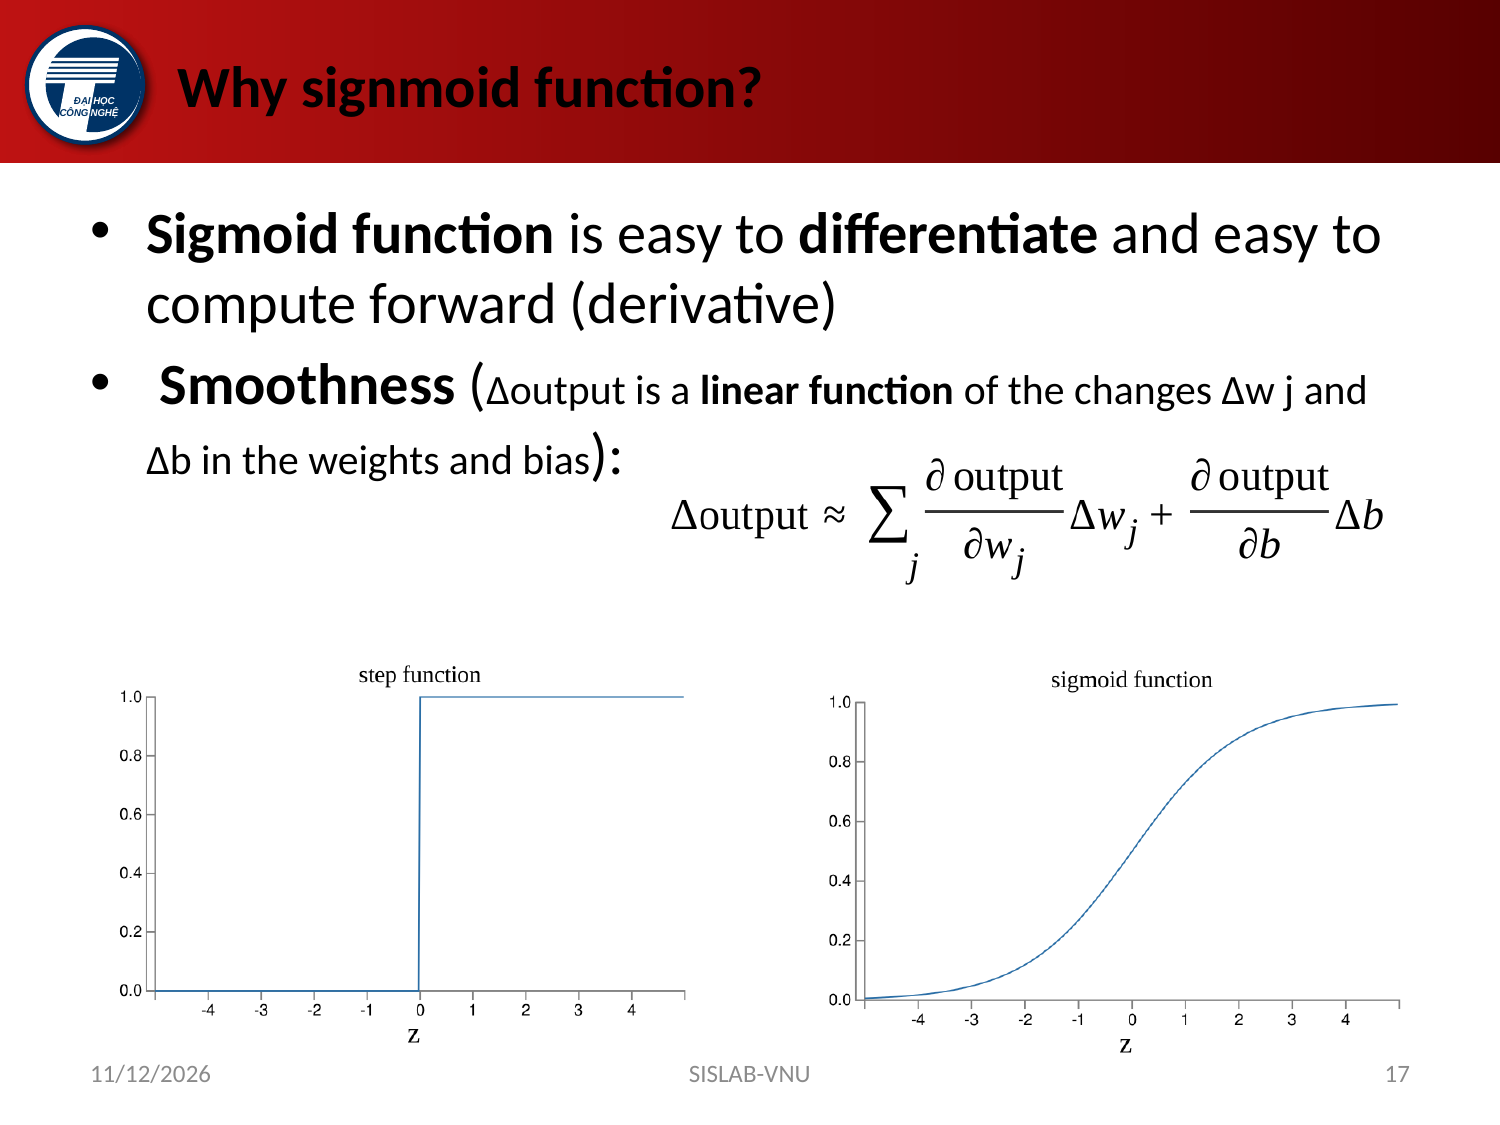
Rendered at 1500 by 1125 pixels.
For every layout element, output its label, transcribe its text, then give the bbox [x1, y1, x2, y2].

picture [824, 662, 1413, 1061]
footer SISLAB-VNU [512, 1042, 988, 1103]
picture [667, 456, 1384, 586]
picture [112, 658, 692, 1051]
title Why signmoid function? [162, 24, 1425, 143]
slide_number 17 [1074, 1042, 1425, 1103]
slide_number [75, 1042, 425, 1103]
list Sigmoid function is easy to differentiate and easy to compute forward (derivative) Smoothness (Δoutput is a linear function of the changes Δw j and Δb in the weights and bias): [75, 187, 1425, 1005]
